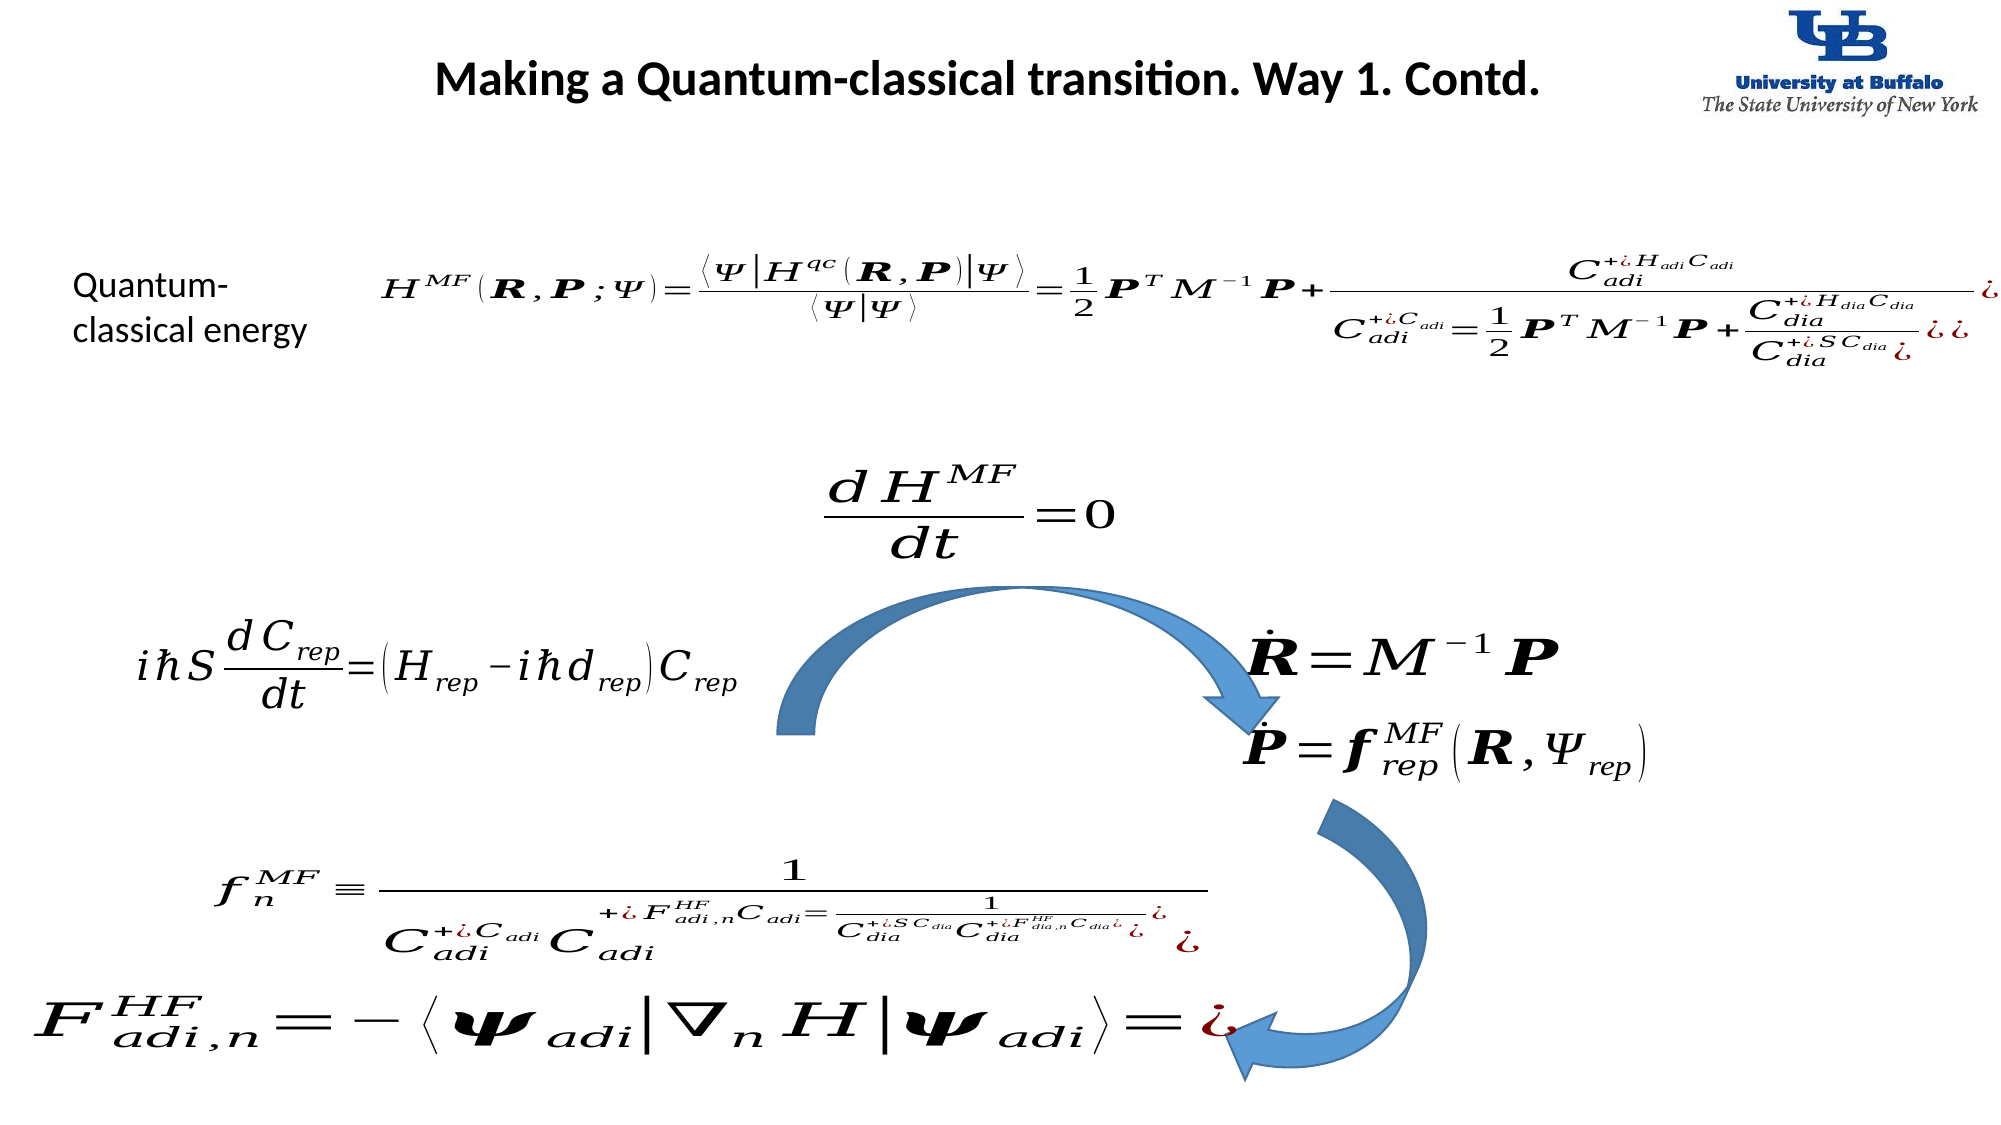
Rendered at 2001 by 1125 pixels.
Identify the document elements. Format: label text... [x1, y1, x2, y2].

text_box [776, 586, 1281, 736]
text_box Making a Quantum-classical transition. Way 1. Contd. [419, 38, 1557, 114]
picture [1674, 0, 2000, 130]
text_box Quantum-classical energy [57, 252, 363, 357]
text_box [1224, 798, 1428, 1083]
